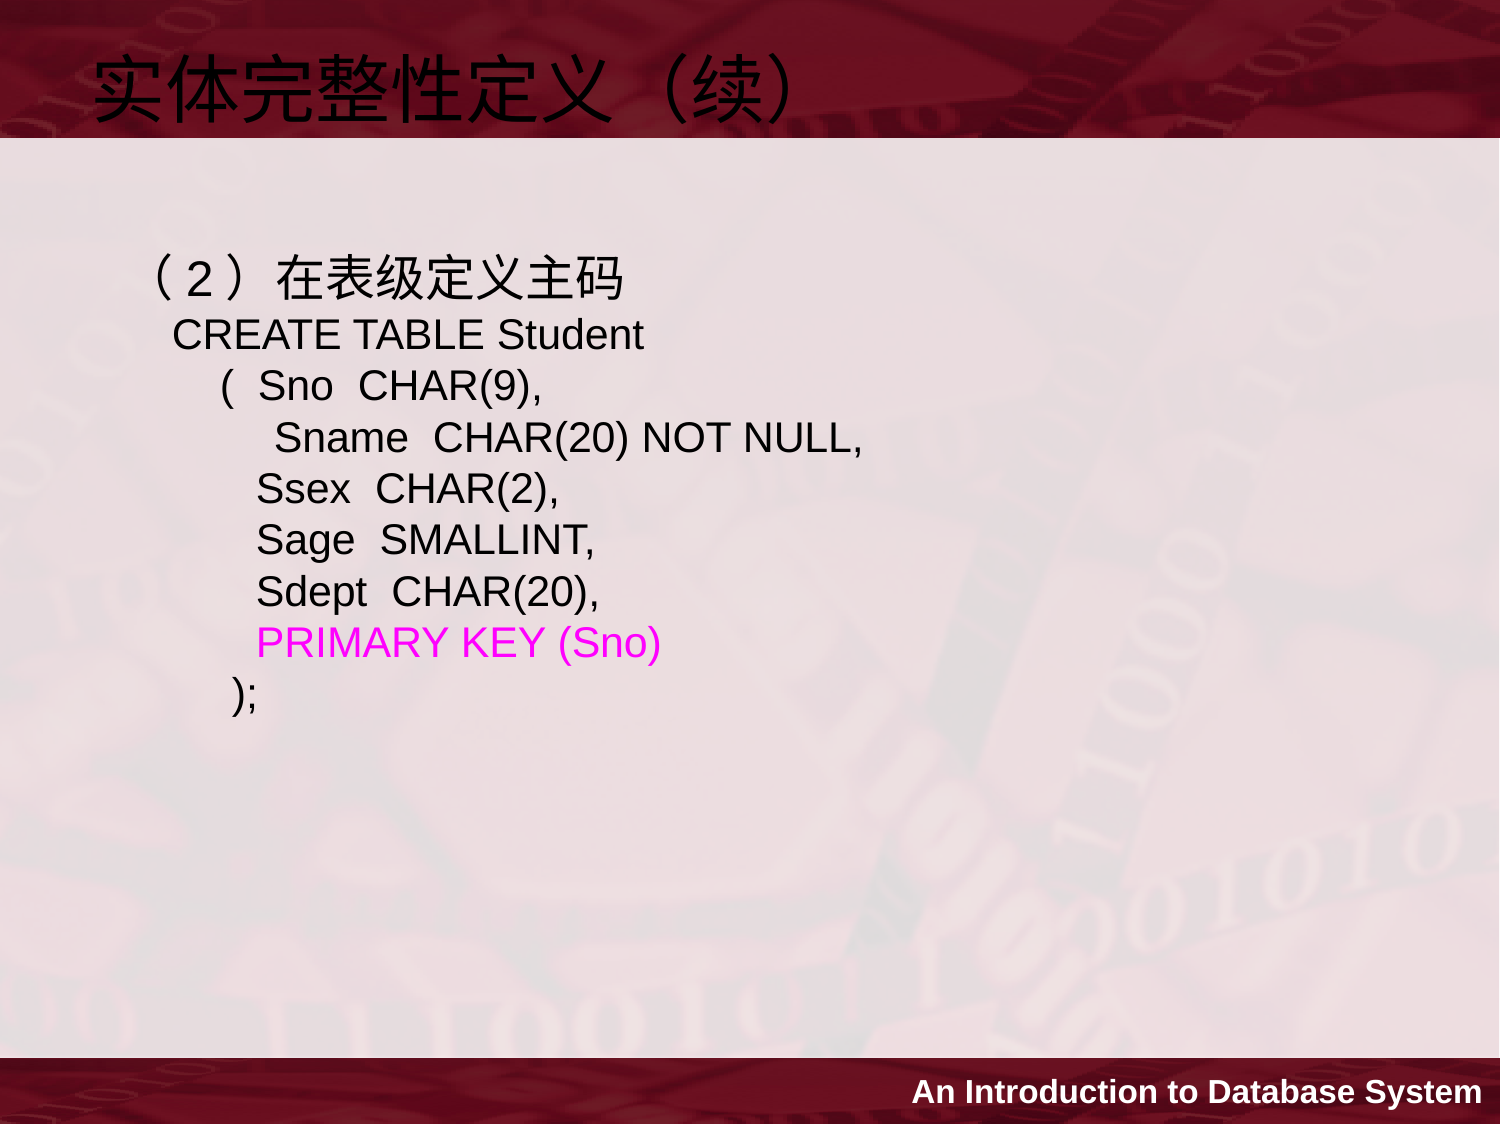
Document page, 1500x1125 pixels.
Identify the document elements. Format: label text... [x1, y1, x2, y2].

picture [0, 0, 1500, 1124]
title 实体完整性定义（续） [75, 0, 1425, 181]
text_box [856, 1064, 1447, 1100]
list （2）在表级定义主码 CREATE TABLE Student ( Sno CHAR(9), Sname CHAR(20) NOT NULL, Ssex CHAR(2), Sage SMALLINT, Sdept CHAR(20), PRIMARY KEY (Sno) ); [108, 239, 1459, 1064]
